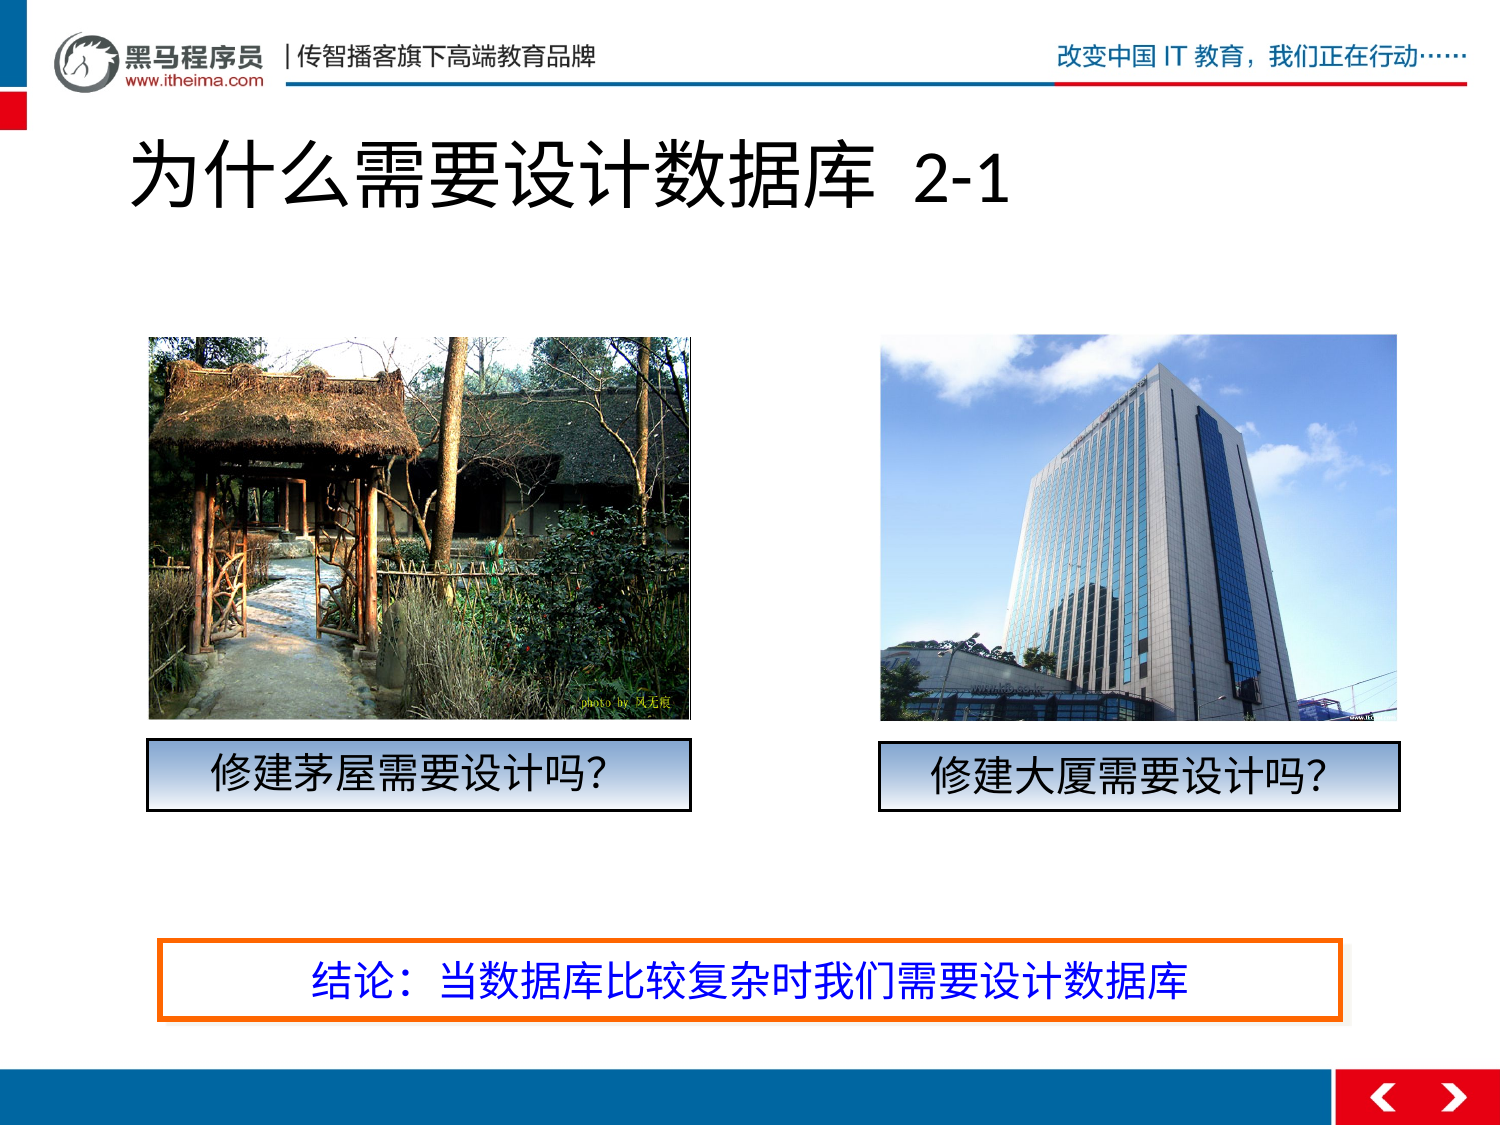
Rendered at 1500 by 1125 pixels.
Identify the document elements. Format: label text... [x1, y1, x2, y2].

text_box 修建茅屋需要设计吗？ [147, 739, 691, 811]
text_box 结论：当数据库比较复杂时我们需要设计数据库 [159, 940, 1341, 1019]
picture [0, 0, 1500, 1125]
title 为什么需要设计数据库 2-1 [112, 54, 1375, 291]
text_box 修建大厦需要设计吗？ [879, 742, 1400, 811]
